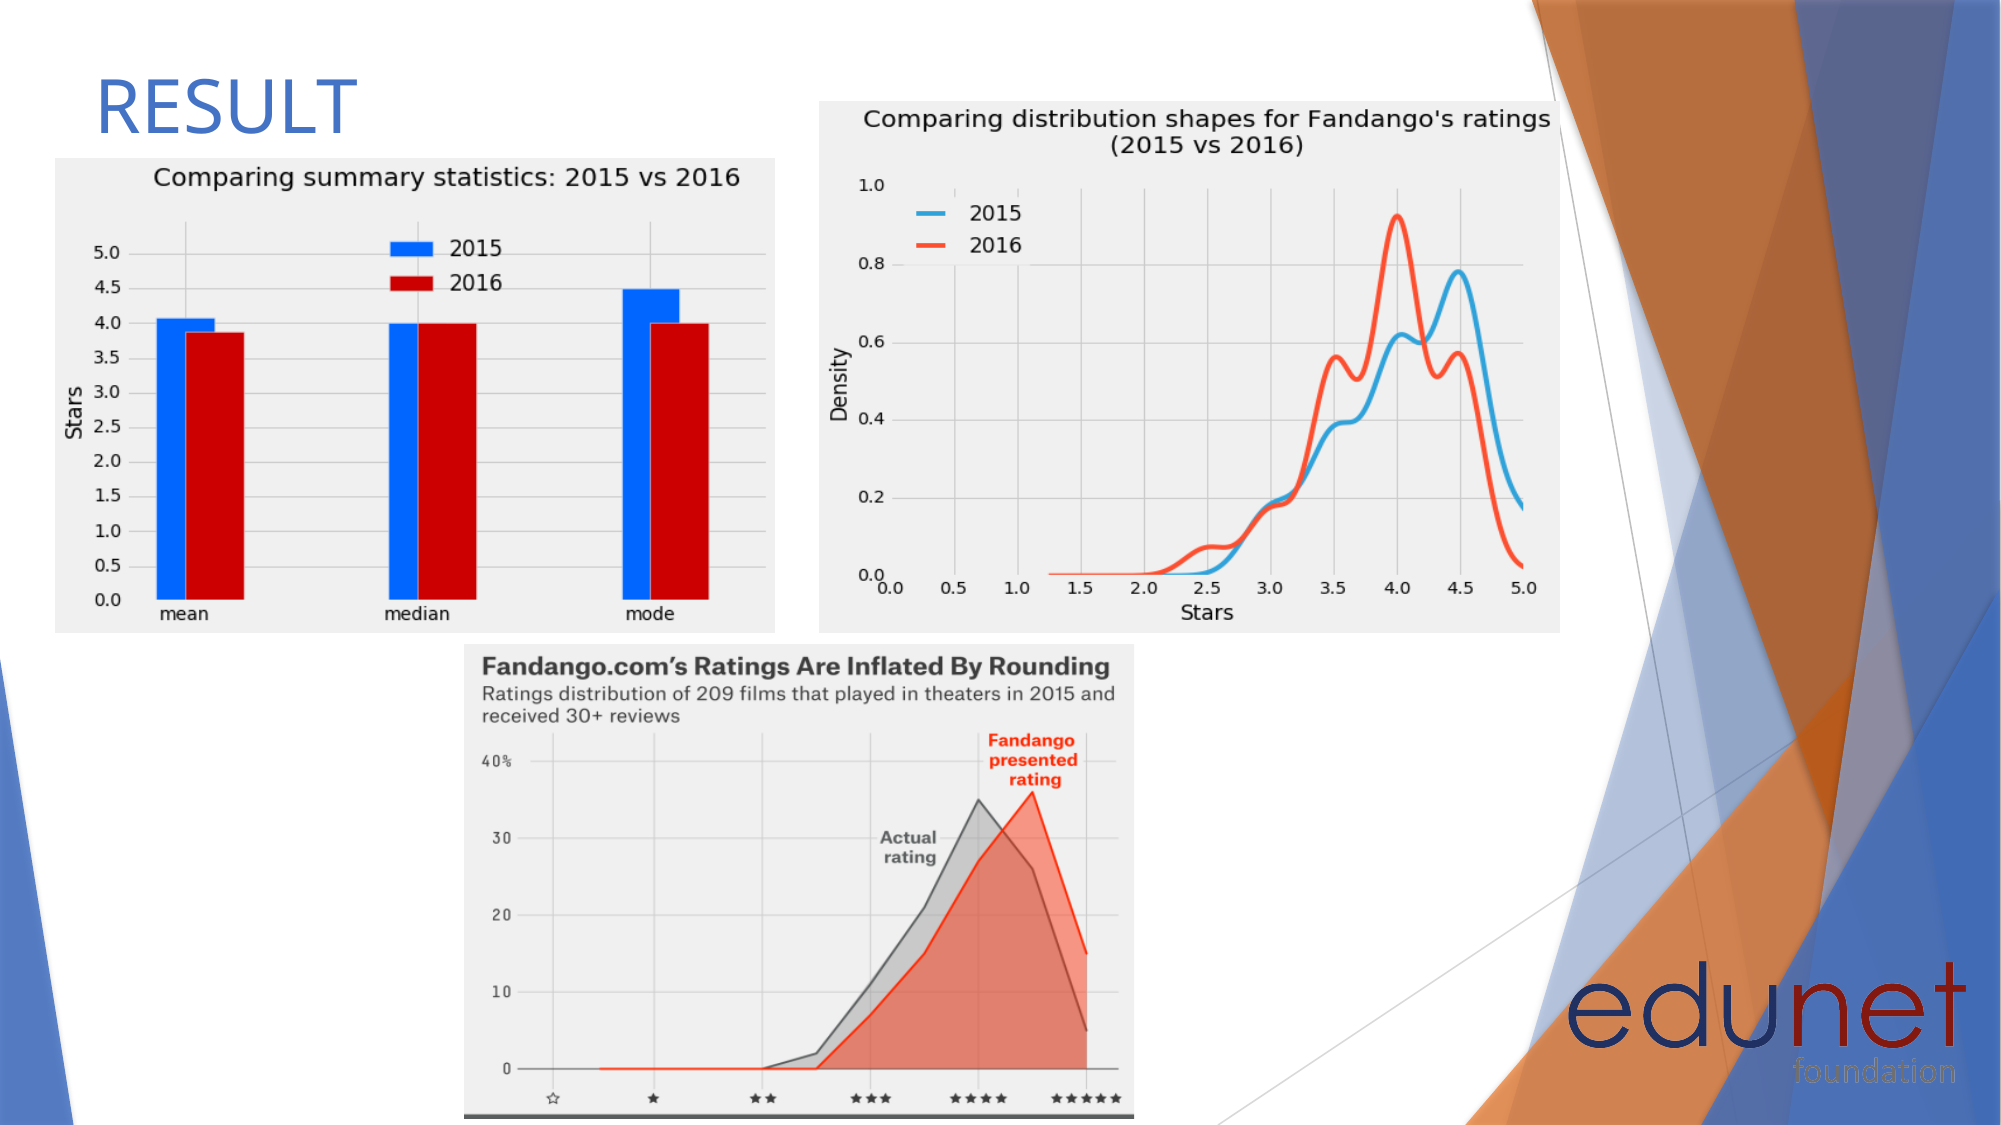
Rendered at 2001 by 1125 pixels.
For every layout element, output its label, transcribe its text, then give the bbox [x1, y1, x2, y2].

picture [55, 158, 775, 634]
picture [1559, 956, 1971, 1091]
picture [818, 100, 1561, 634]
title RESULT [79, 50, 1490, 268]
picture [463, 644, 1135, 1120]
